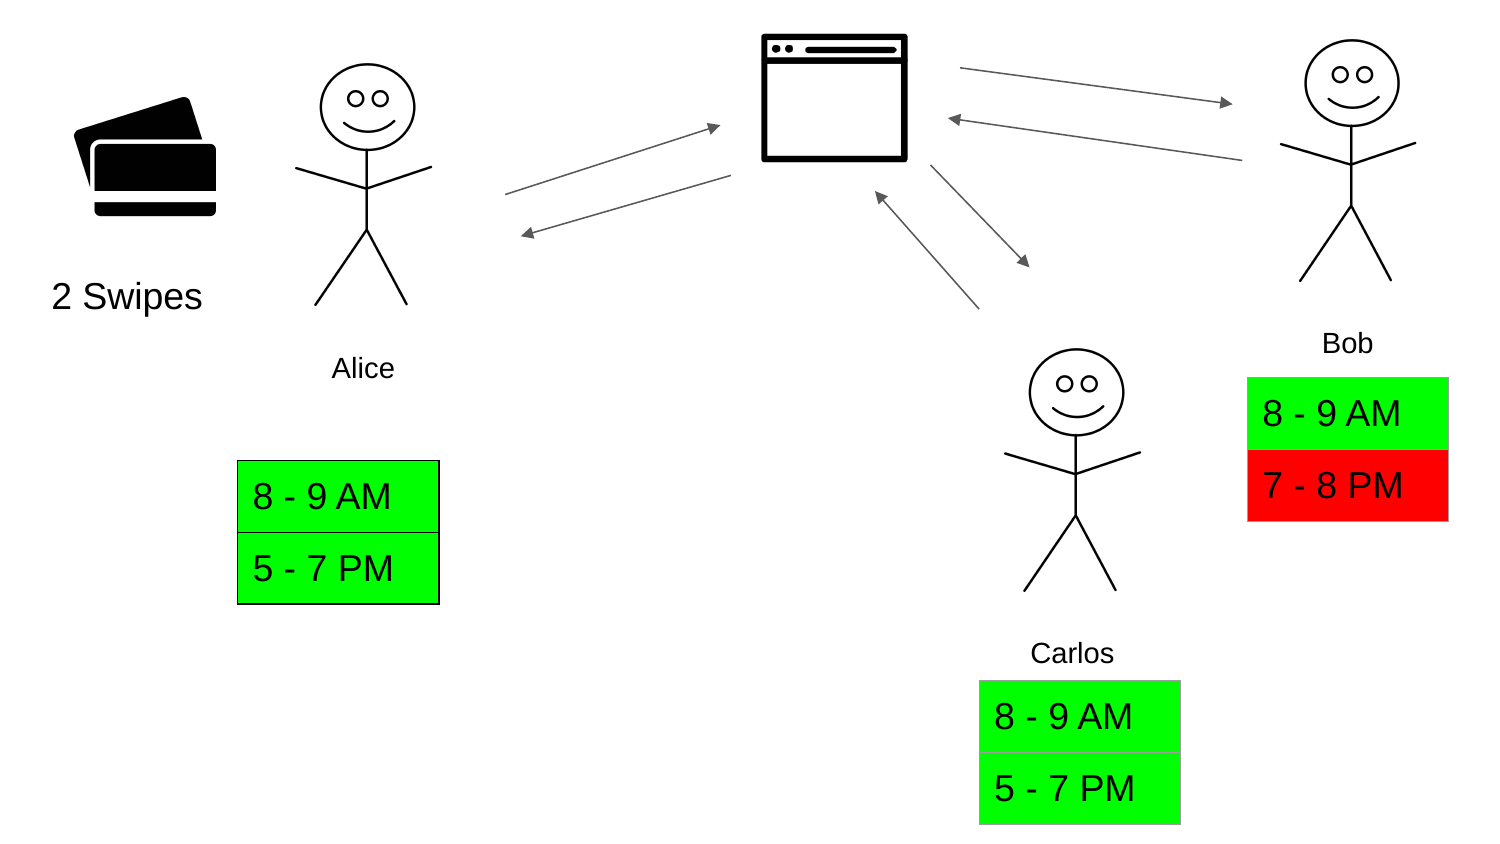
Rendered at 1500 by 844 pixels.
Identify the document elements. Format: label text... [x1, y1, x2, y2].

text_box 2 Swipes [36, 257, 252, 322]
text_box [504, 124, 721, 195]
picture [758, 23, 910, 175]
text_box Alice [229, 334, 498, 387]
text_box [959, 67, 1233, 105]
picture [74, 85, 216, 228]
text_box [947, 117, 1243, 161]
table_cell 5 - 7 PM [238, 533, 438, 603]
table_header 8 - 9 AM [238, 461, 438, 532]
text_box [930, 164, 1030, 268]
table_header 8 - 9 AM [980, 681, 1180, 752]
table_cell 5 - 7 PM [980, 753, 1180, 824]
picture [257, 35, 470, 335]
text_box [520, 175, 732, 237]
table_header 8 - 9 AM [1248, 378, 1448, 449]
text_box Carlos [938, 619, 1207, 672]
picture [966, 320, 1179, 620]
text_box Bob [1214, 309, 1482, 363]
table_cell 7 - 8 PM [1248, 450, 1448, 521]
picture [1242, 10, 1454, 310]
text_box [874, 190, 980, 310]
